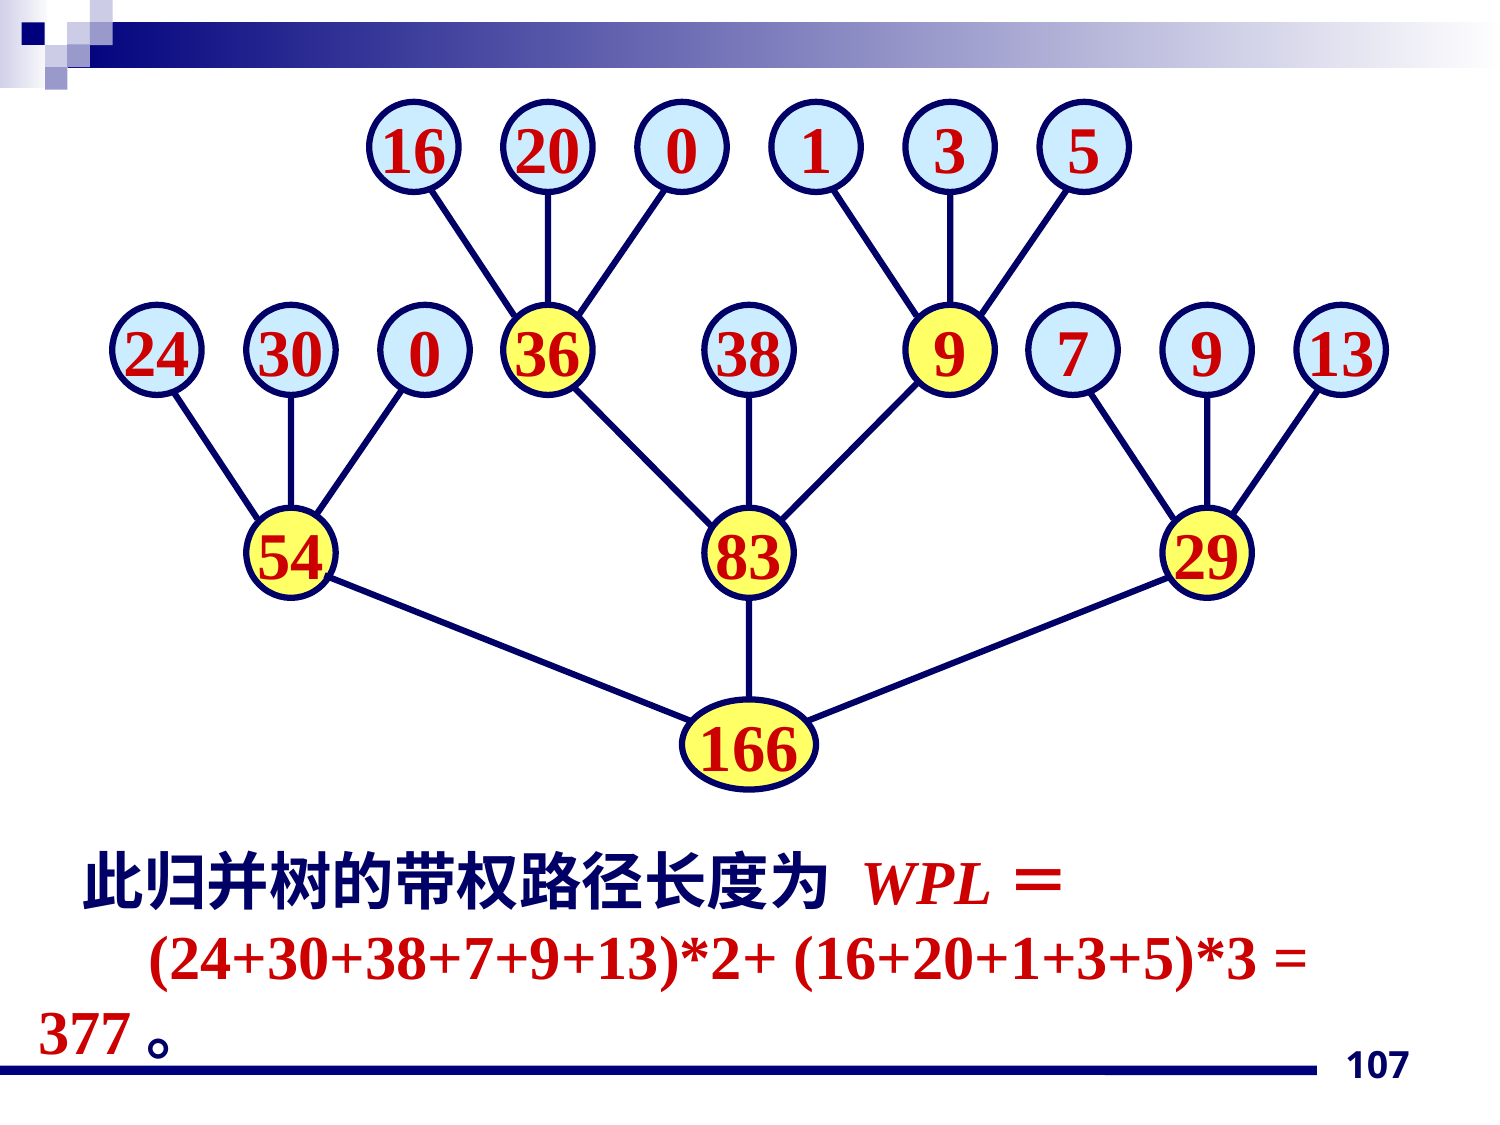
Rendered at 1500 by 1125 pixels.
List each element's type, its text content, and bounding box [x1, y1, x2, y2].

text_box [112, 101, 1386, 790]
text_box 此归并树的带权路径长度为 WPL＝ (24+30+38+7+9+13)*2+ (16+20+1+3+5)*3 = 377。 [23, 834, 1499, 1074]
slide_number 107 [1074, 1074, 1425, 1100]
